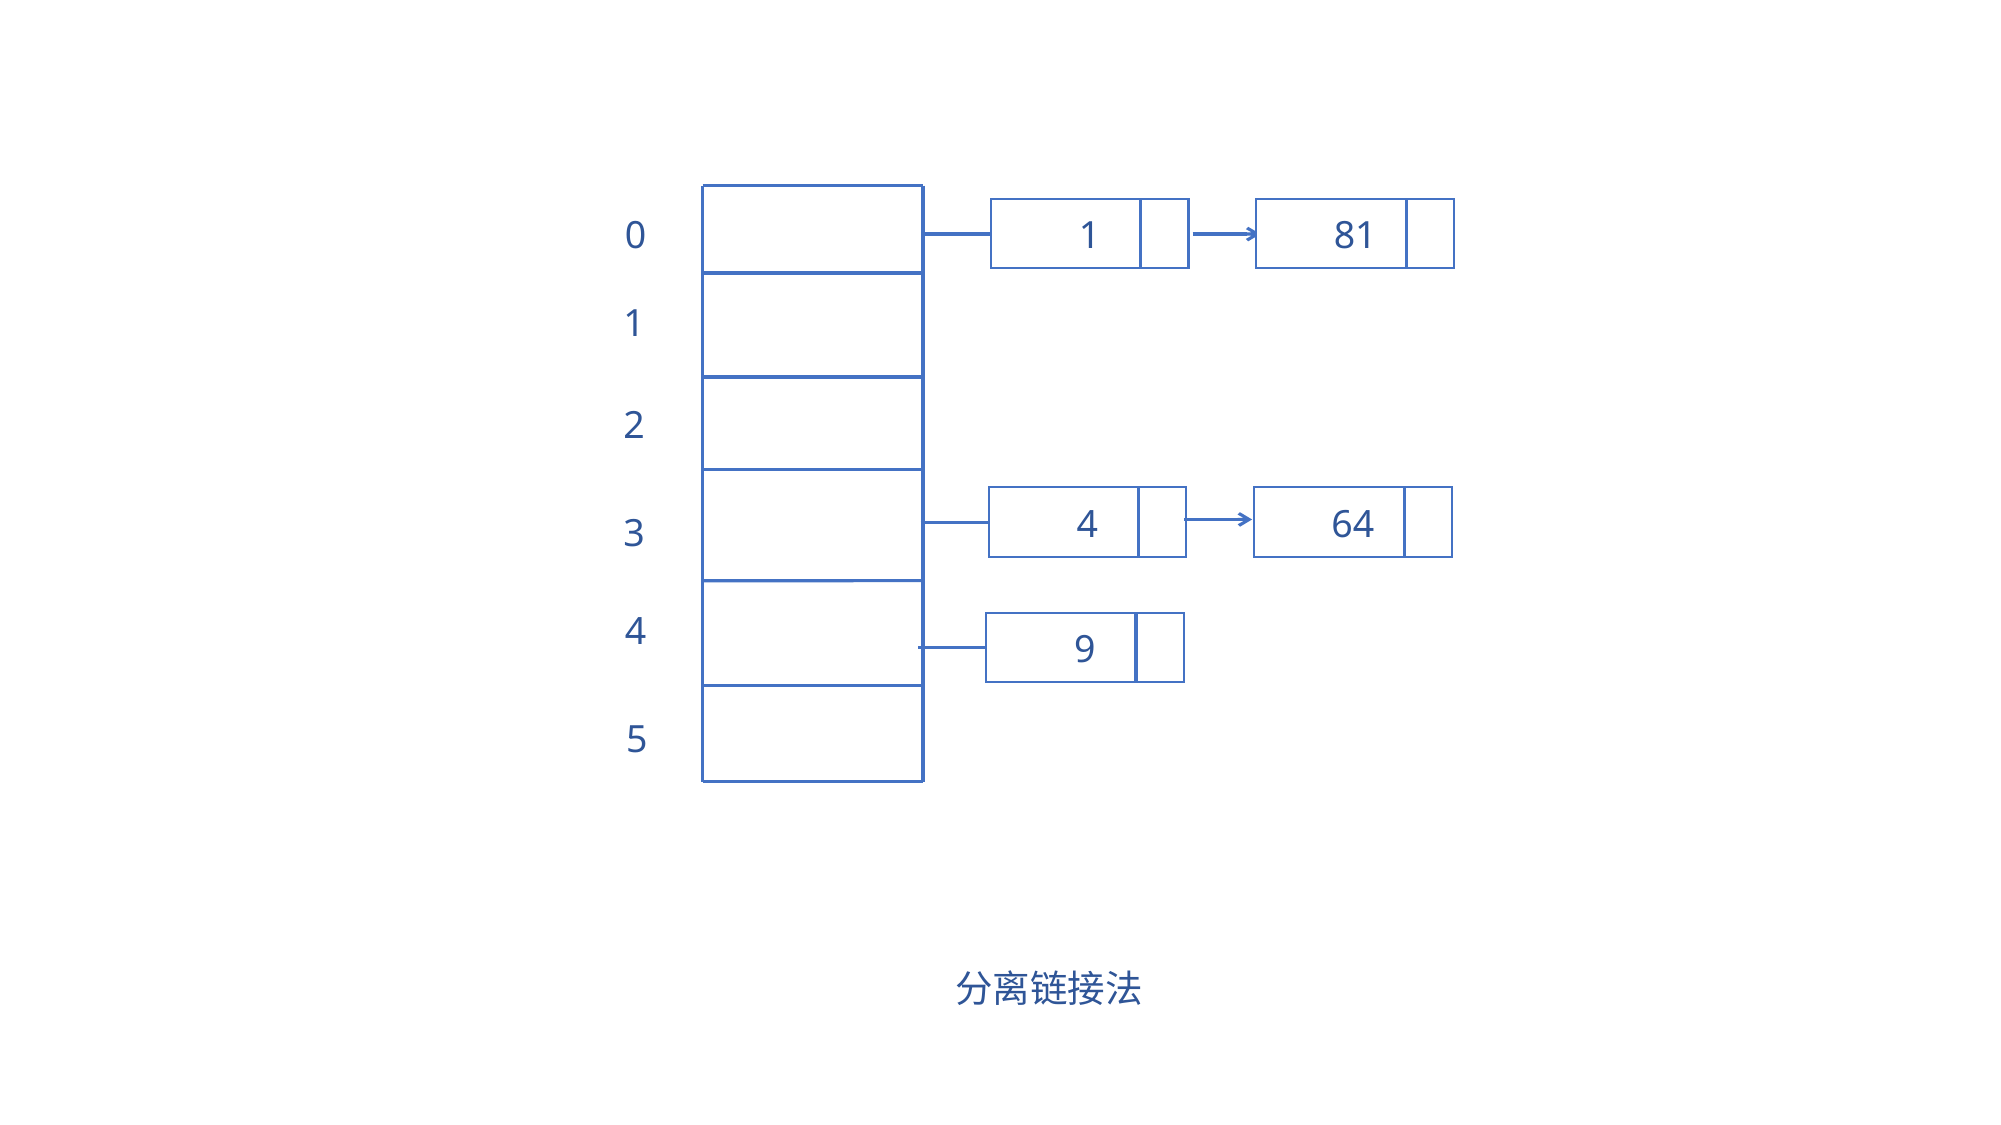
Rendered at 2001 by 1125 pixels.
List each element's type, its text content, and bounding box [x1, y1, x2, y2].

text_box 2 [608, 393, 660, 454]
text_box 81 [1255, 198, 1406, 269]
text_box 1 [608, 291, 660, 351]
text_box 分离链接法 [249, 957, 1849, 1018]
text_box 5 [611, 707, 660, 767]
text_box 81 [1407, 198, 1455, 269]
text_box 4 [610, 599, 662, 660]
text_box 3 [608, 501, 660, 561]
text_box 0 [610, 203, 662, 264]
text_box 9 [985, 612, 1135, 683]
text_box 4 [988, 486, 1187, 558]
text_box 1 [1141, 198, 1190, 269]
text_box 64 [1253, 486, 1453, 558]
text_box 1 [990, 198, 1140, 269]
text_box 9 [1137, 612, 1185, 683]
